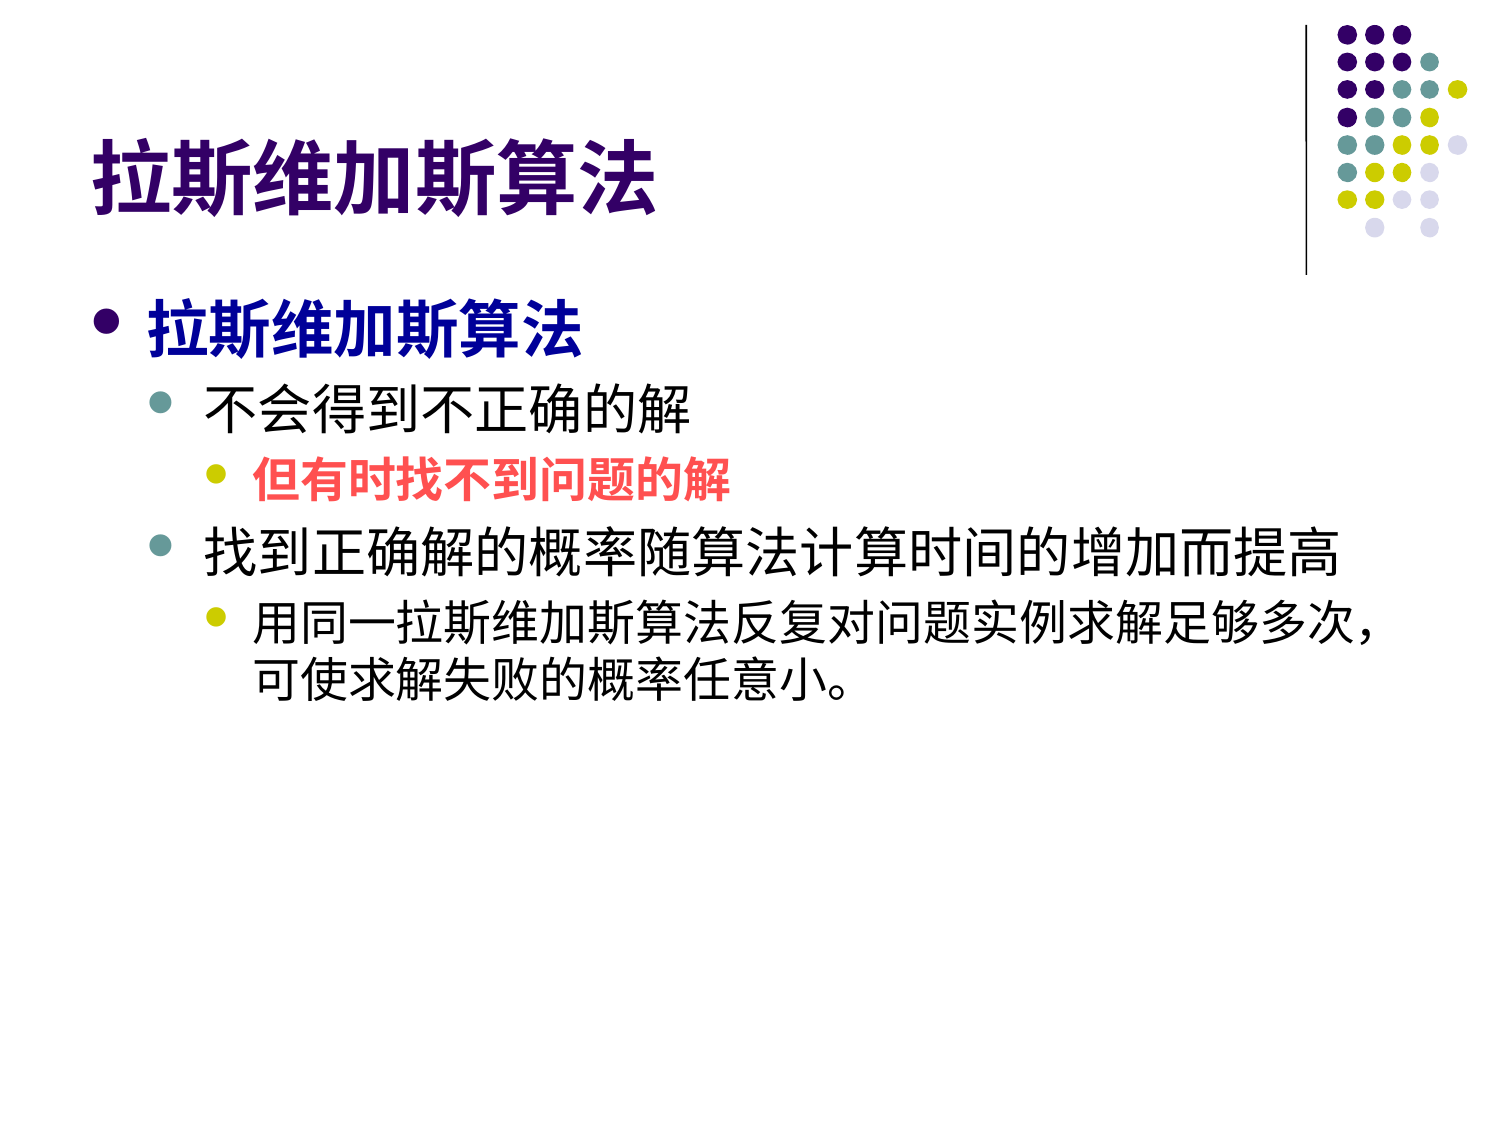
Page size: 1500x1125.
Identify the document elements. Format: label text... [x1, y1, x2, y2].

list 拉斯维加斯算法 不会得到不正确的解 但有时找不到问题的解 找到正确解的概率随算法计算时间的增加而提高 用同一拉斯维加斯算法反复对问题实例求解足够多次，可使求解失败的概率任意小。 [74, 281, 1426, 751]
title 拉斯维加斯算法 [74, 19, 1313, 233]
